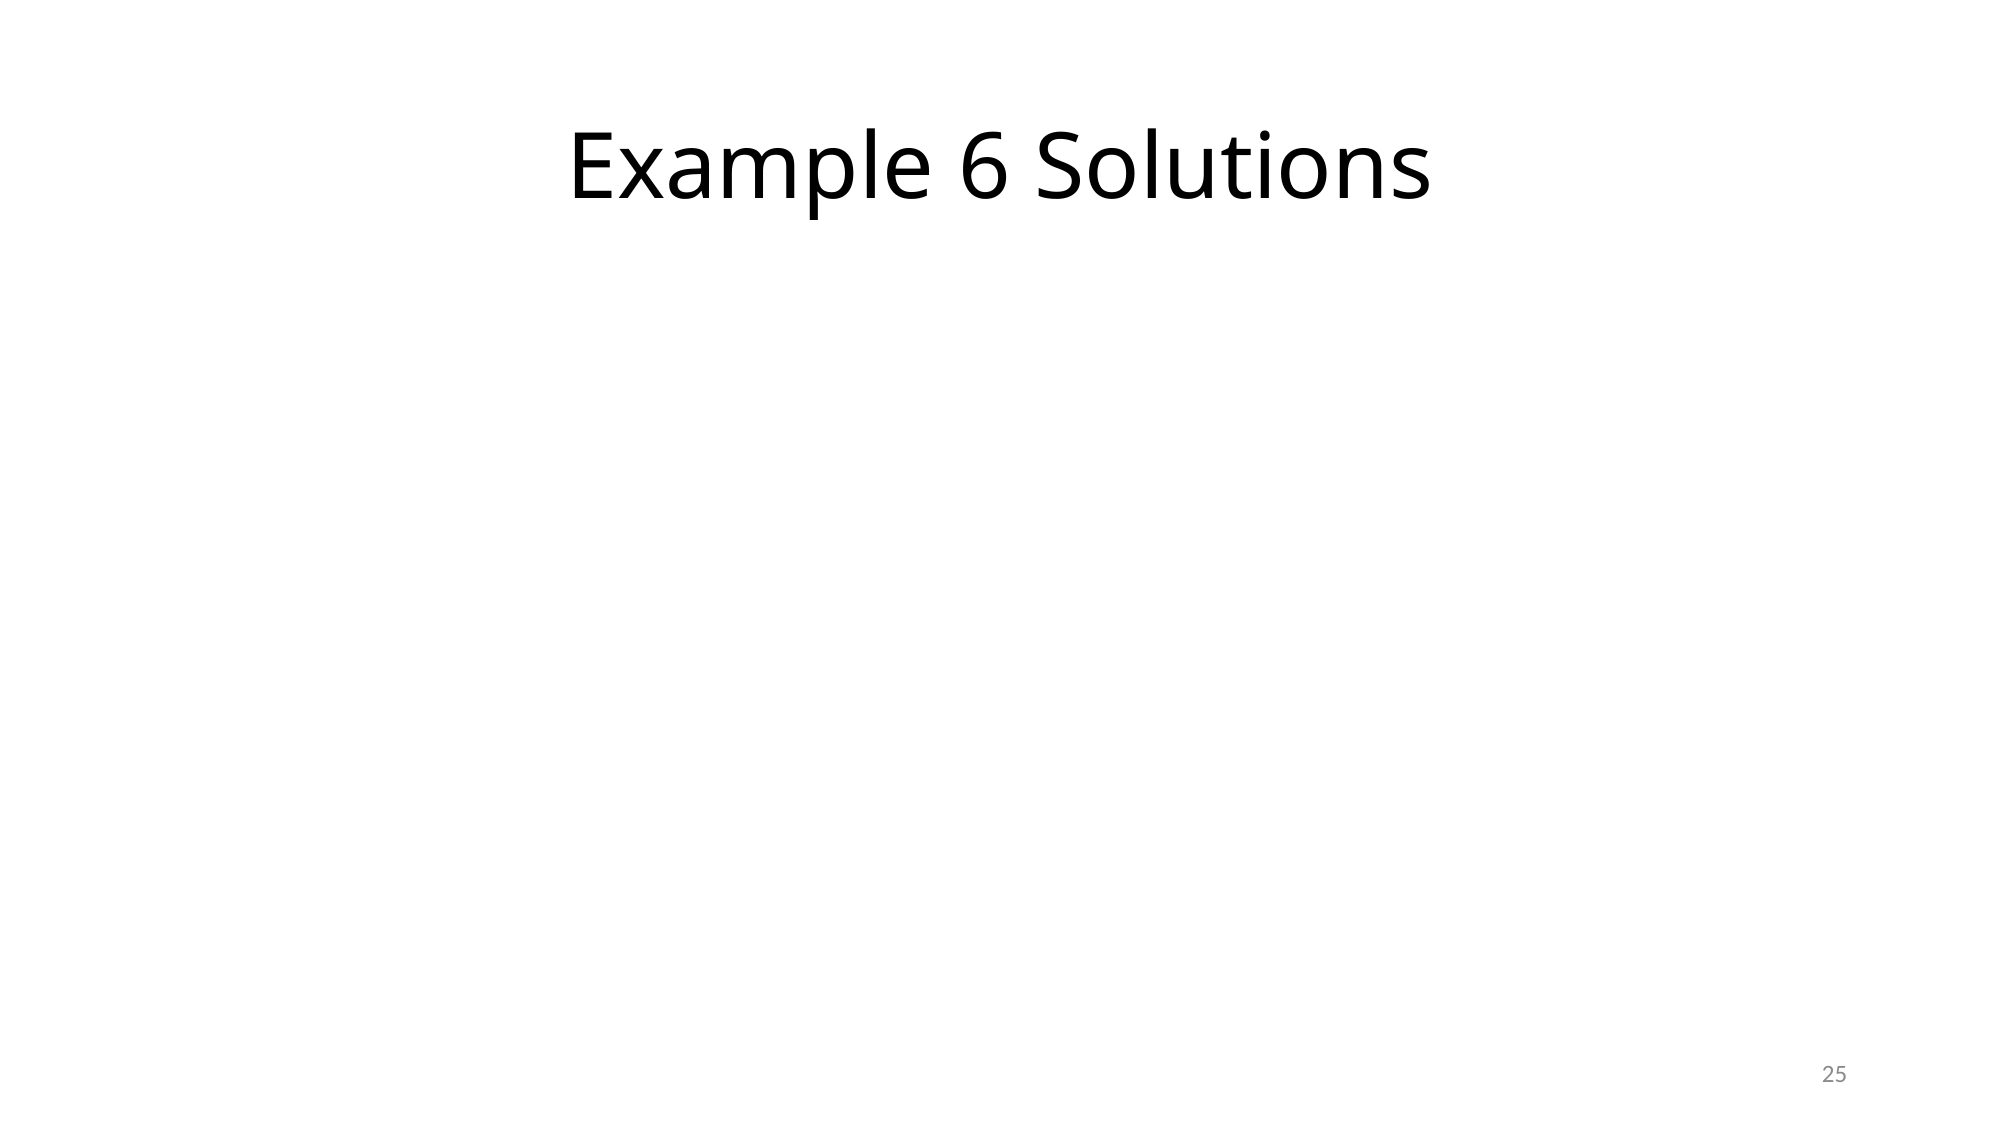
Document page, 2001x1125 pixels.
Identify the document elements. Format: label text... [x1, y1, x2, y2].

slide_number 25 [1412, 1042, 1863, 1103]
title Example 6 Solutions [137, 59, 1863, 278]
